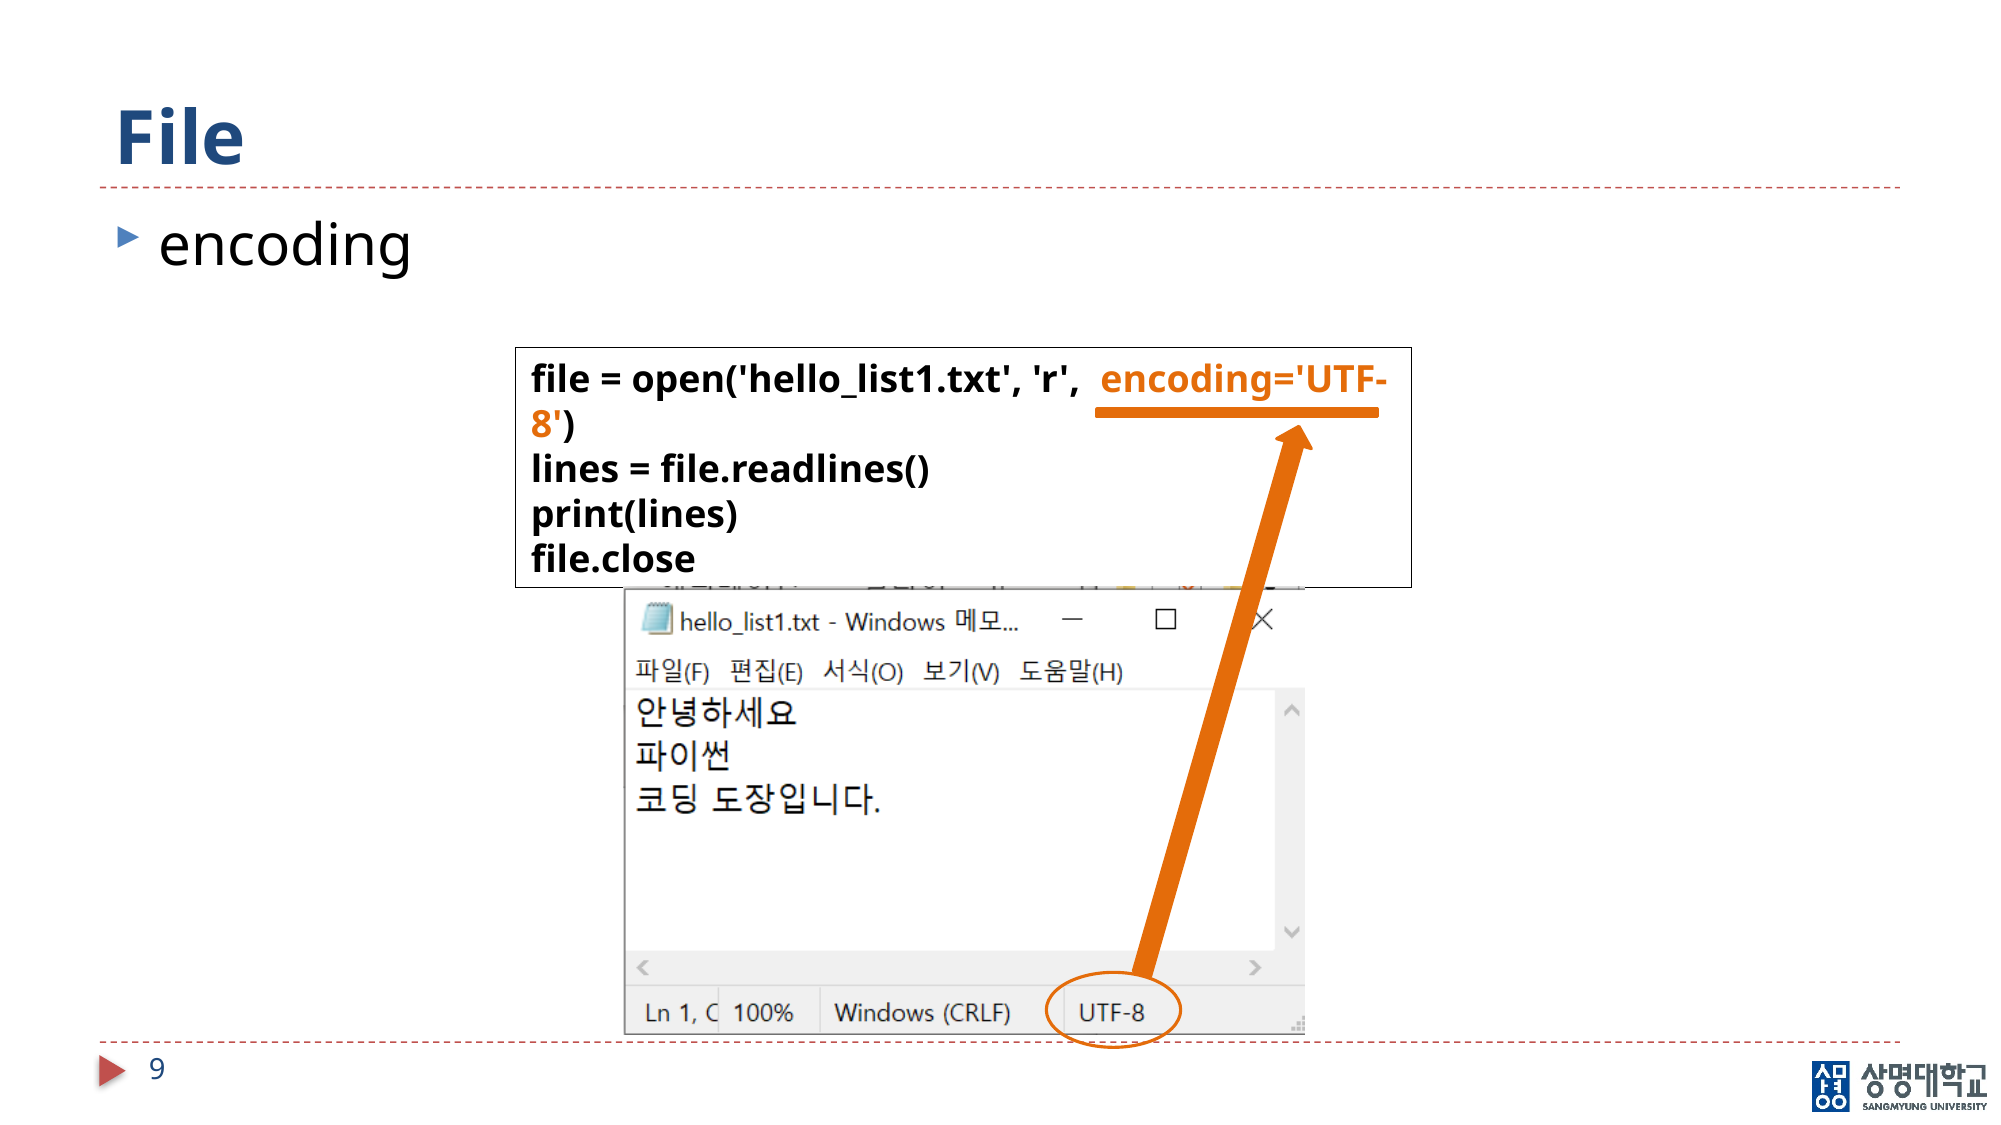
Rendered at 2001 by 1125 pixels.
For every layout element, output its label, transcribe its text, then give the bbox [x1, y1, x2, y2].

picture [1812, 1061, 1987, 1112]
text_box [1242, 424, 1313, 585]
text_box encoding [98, 199, 1899, 1010]
text_box [1095, 407, 1379, 418]
title File [99, 24, 1900, 188]
slide_number 9 [133, 1042, 568, 1103]
picture [623, 585, 1305, 1035]
